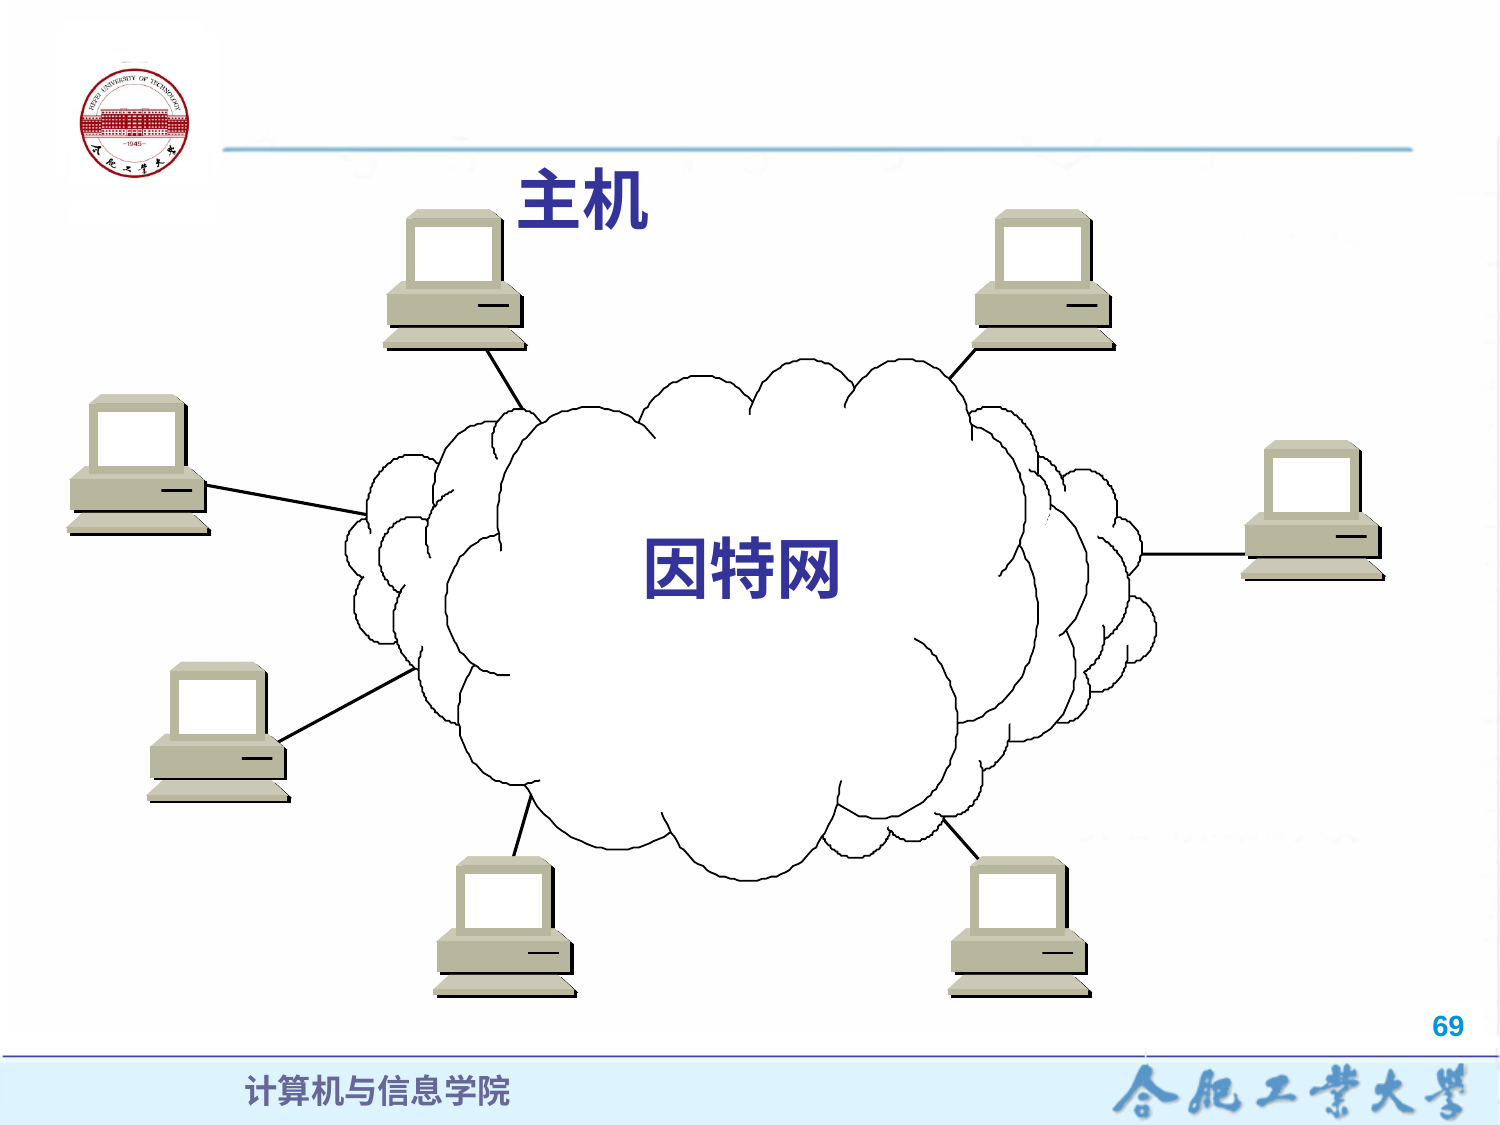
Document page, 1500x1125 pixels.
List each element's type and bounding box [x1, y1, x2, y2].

text_box [64, 150, 1388, 1000]
picture [0, 0, 1500, 1125]
